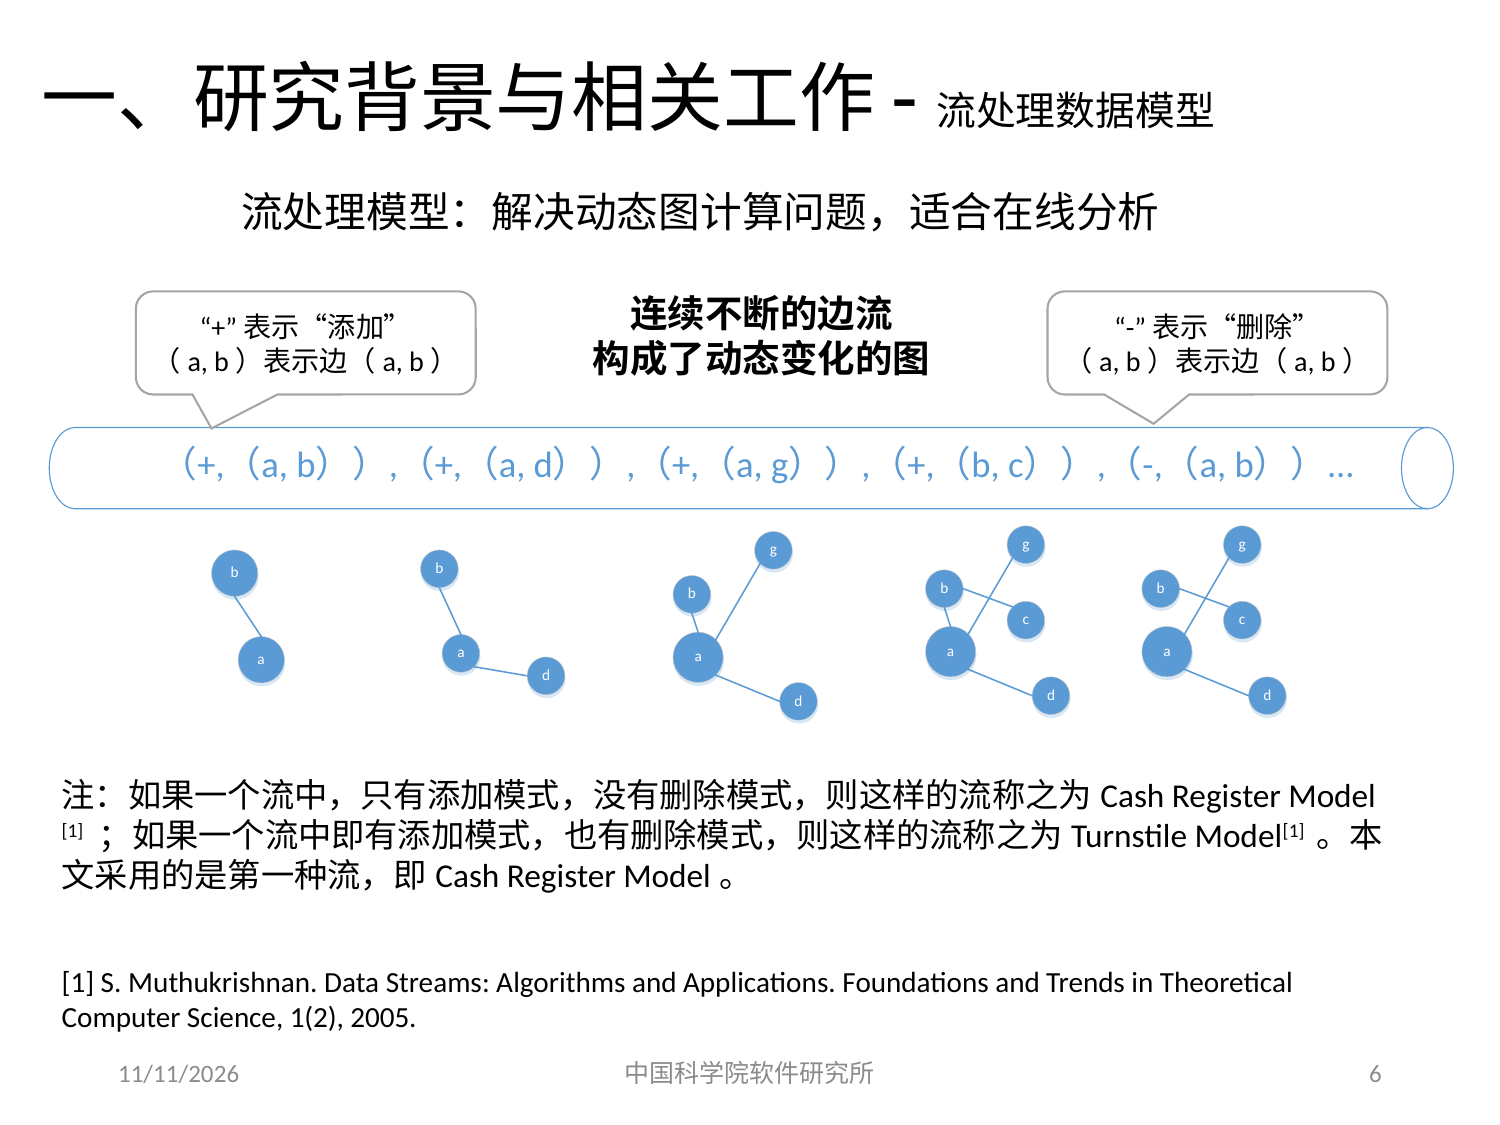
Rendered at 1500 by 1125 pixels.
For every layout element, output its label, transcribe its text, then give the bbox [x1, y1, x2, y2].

text_box 连续不断的边流 构成了动态变化的图 [505, 282, 1019, 387]
footer 中国科学院软件研究所 [496, 1042, 1004, 1103]
text_box 注：如果一个流中，只有添加模式，没有删除模式，则这样的流称之为Cash Register Model [1] ；如果一个流中即有添加模式，也有删除模式，则这样的流称之为Turnstile Model[1] 。本文采用的是第一种流，即Cash Register Model。 [46, 767, 1411, 902]
text_box “-”表示“删除” （a, b）表示边（a, b） [1046, 290, 1389, 425]
slide_number 6 [1059, 1042, 1397, 1103]
picture [46, 425, 1456, 731]
text_box 流处理模型：解决动态图计算问题，适合在线分析 [226, 178, 1232, 244]
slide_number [103, 1042, 441, 1103]
text_box [1] S. Muthukrishnan. Data Streams: Algorithms and Applications. Foundations and Trends in Theoretical Computer Science, 1(2), 2005. [46, 955, 1411, 1041]
title 一、研究背景与相关工作-流处理数据模型 [26, 45, 1321, 152]
text_box “+”表示“添加” （a, b）表示边（a, b） [134, 290, 477, 425]
